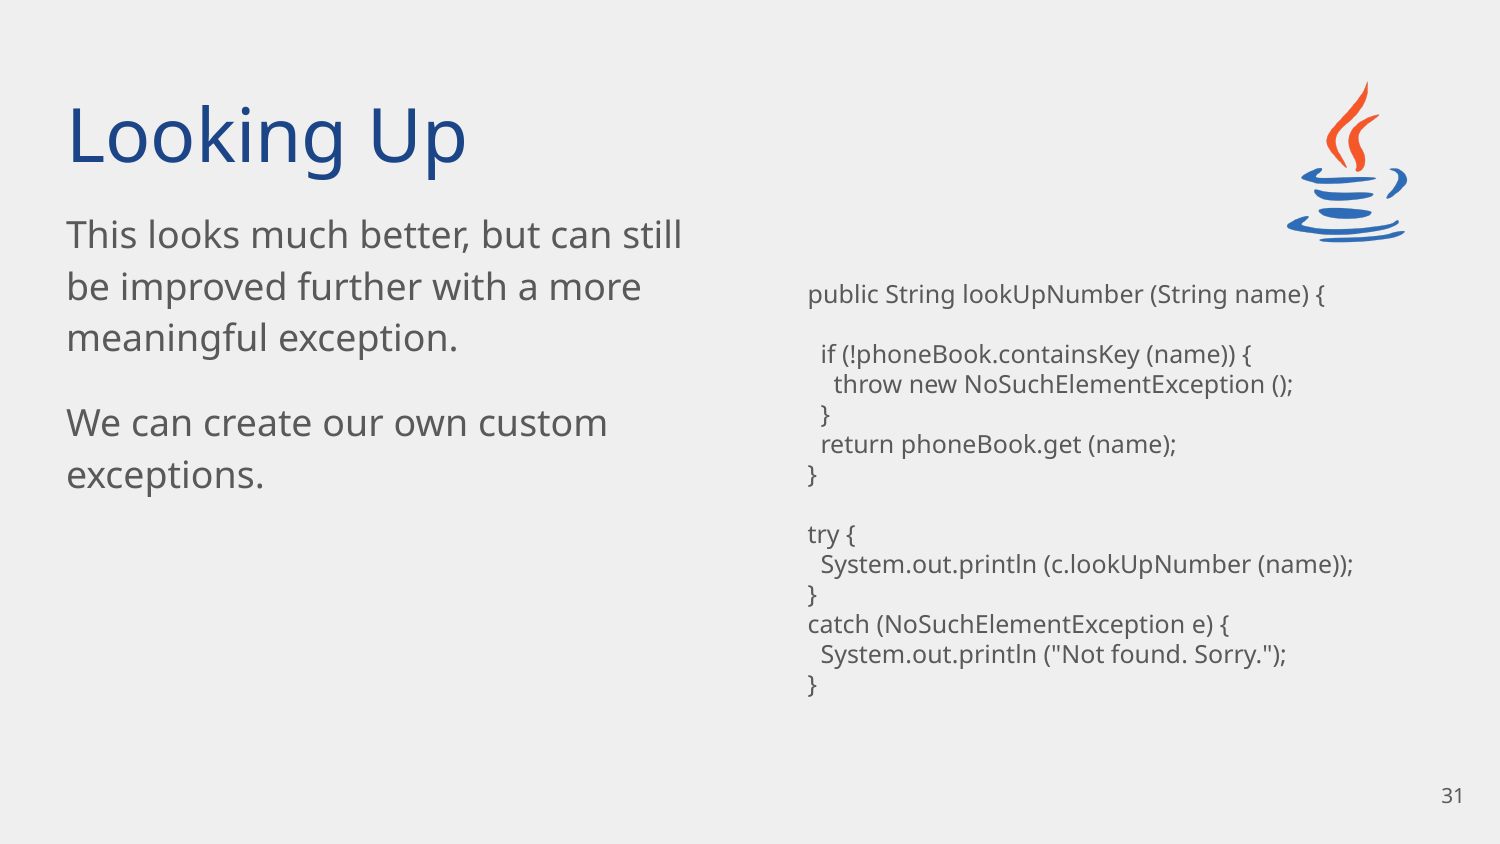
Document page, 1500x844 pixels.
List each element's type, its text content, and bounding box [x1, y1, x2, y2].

list public String lookUpNumber (String name) { if (!phoneBook.containsKey (name)) { throw new NoSuchElementException (); } return phoneBook.get (name); } try { System.out.println (c.lookUpNumber (name)); } catch (NoSuchElementException e) { System.out.println ("Not found. Sorry."); } [792, 189, 1500, 750]
title Looking Up [51, 72, 1449, 167]
slide_number ‹#› [1389, 764, 1480, 830]
picture [1261, 167, 1440, 189]
list This looks much better, but can still be improved further with a more meaningful exception. We can create our own custom exceptions. [51, 189, 708, 750]
